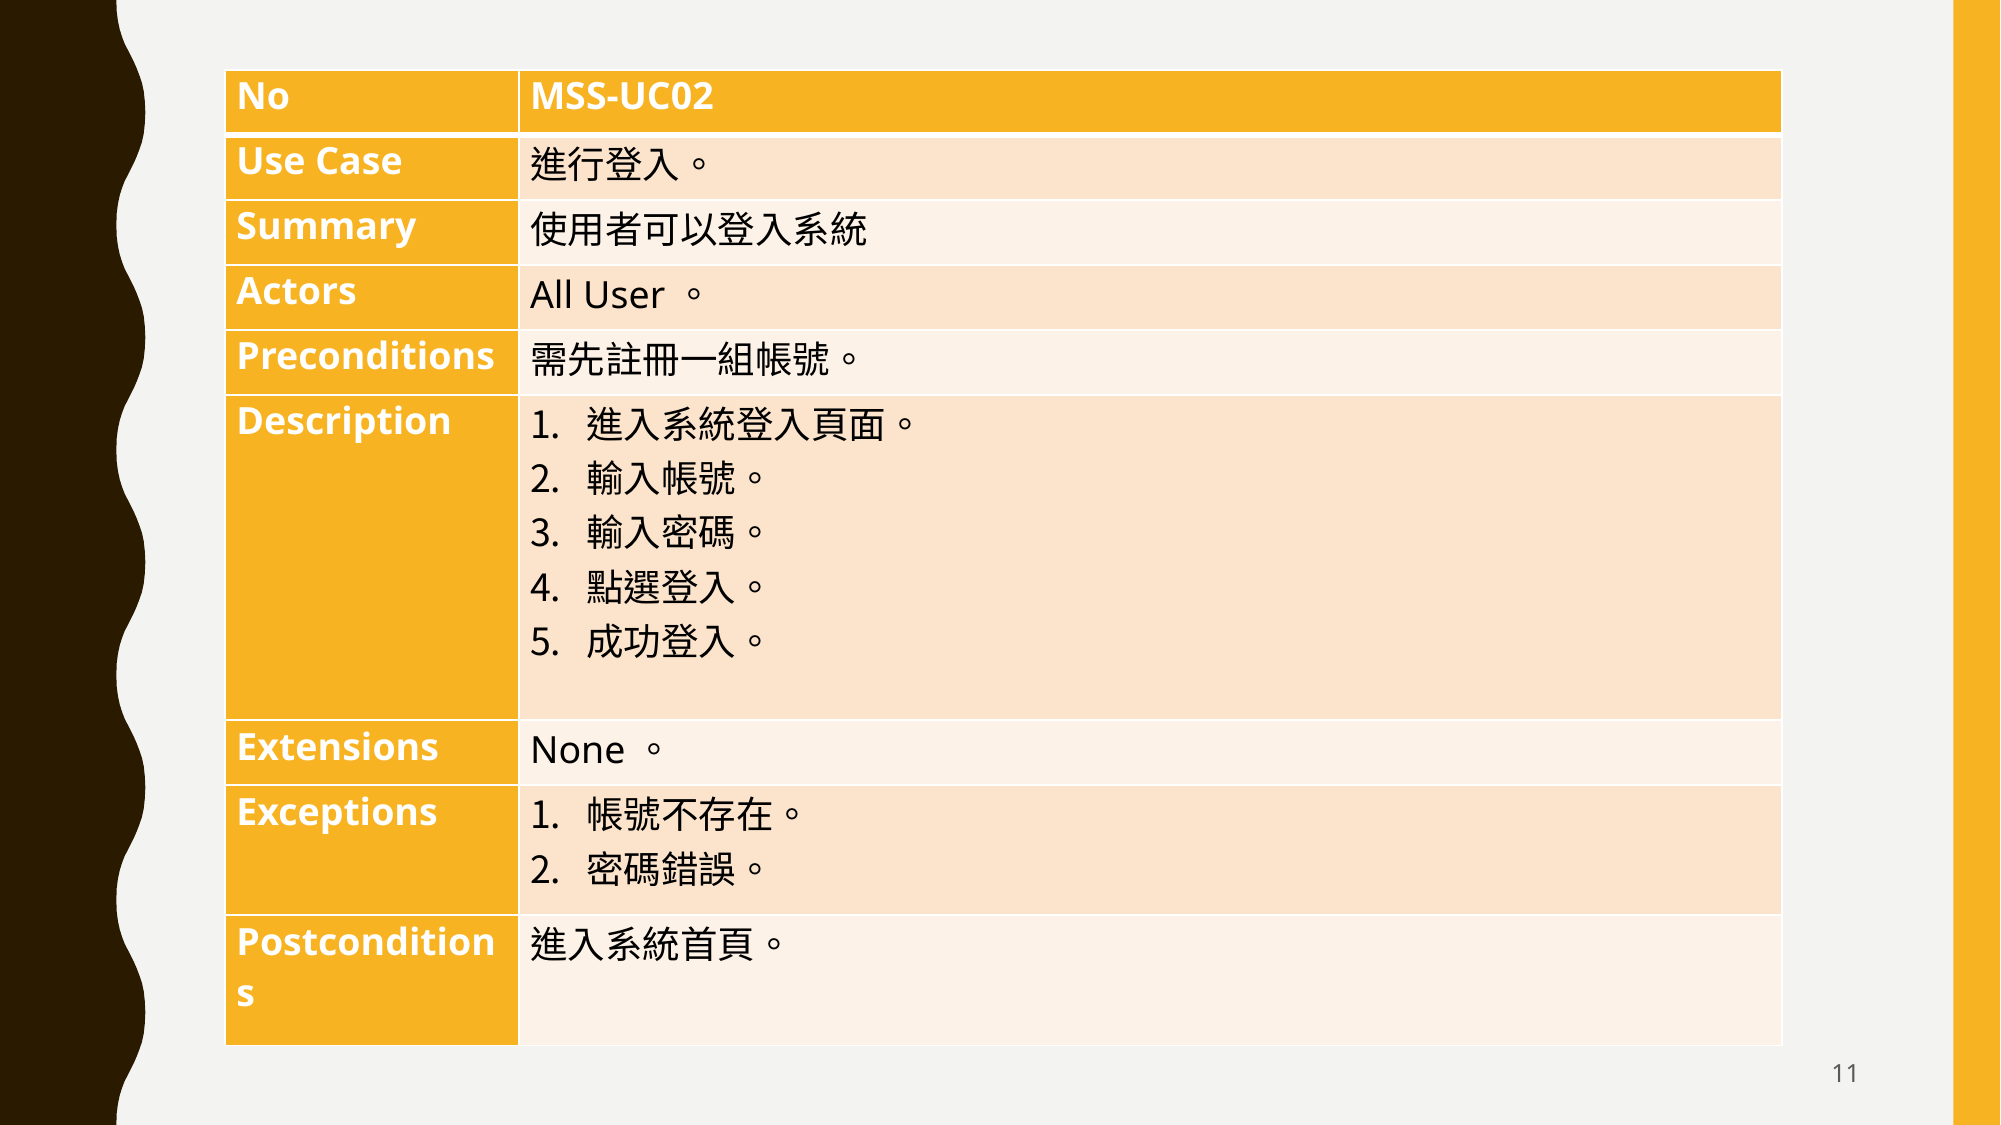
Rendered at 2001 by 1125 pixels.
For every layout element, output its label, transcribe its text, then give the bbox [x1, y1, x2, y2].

table_cell None。 [520, 721, 1781, 784]
table_cell All User。 [520, 266, 1781, 329]
table_cell Exceptions [226, 786, 518, 914]
table_cell 帳號不存在。 密碼錯誤。 [520, 786, 1781, 914]
table_cell Preconditions [226, 331, 518, 394]
table_cell Description [226, 396, 518, 719]
table_header MSS-UC02 [520, 71, 1781, 132]
table_cell 進行登入。 [520, 138, 1781, 199]
table_cell Summary [226, 201, 518, 264]
table_cell 進入系統首頁。 [520, 916, 1781, 1045]
table_cell 需先註冊一組帳號。 [520, 331, 1781, 394]
table_cell Extensions [226, 721, 518, 784]
table_cell 使用者可以登入系統 [520, 201, 1781, 264]
table_cell Actors [226, 266, 518, 329]
slide_number 11 [1412, 1045, 1875, 1103]
table_header No [226, 71, 518, 132]
table_cell 進入系統登入頁面。 輸入帳號。 輸入密碼。 點選登入。 成功登入。 [520, 396, 1781, 719]
table_cell Postconditions [226, 916, 518, 1045]
table_cell Use Case [226, 138, 518, 199]
